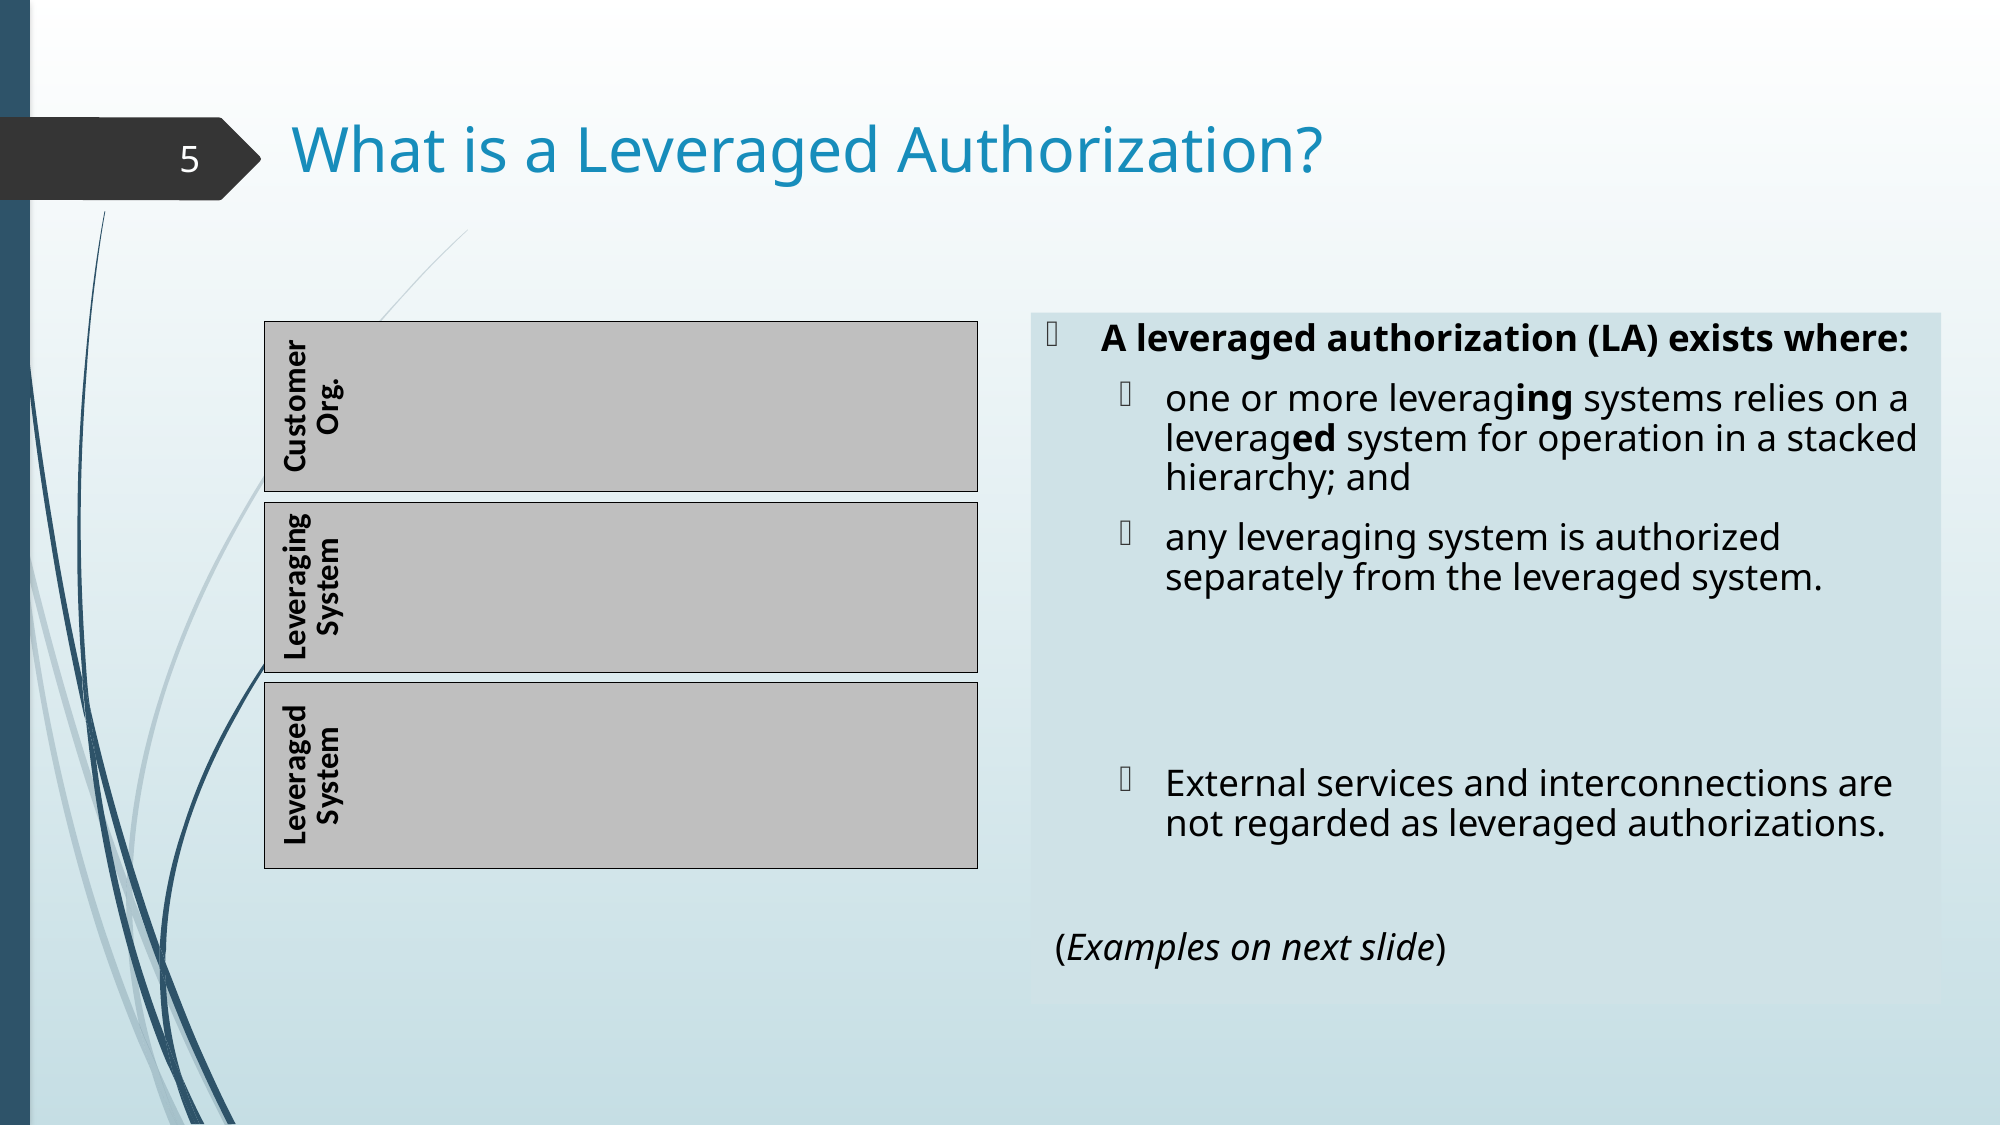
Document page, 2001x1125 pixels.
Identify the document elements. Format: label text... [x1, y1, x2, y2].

list A leveraged authorization (LA) exists where: one or more leveraging systems relies on a leveraged system for operation in a stacked hierarchy; and any leveraging system is authorized separately from the leveraged system. External services and interconnections are not regarded as leveraged authorizations. (Examples on next slide) [1030, 312, 1942, 1005]
title What is a Leveraged Authorization? [276, 102, 1634, 313]
picture [259, 312, 979, 871]
slide_number 5 [87, 129, 216, 190]
